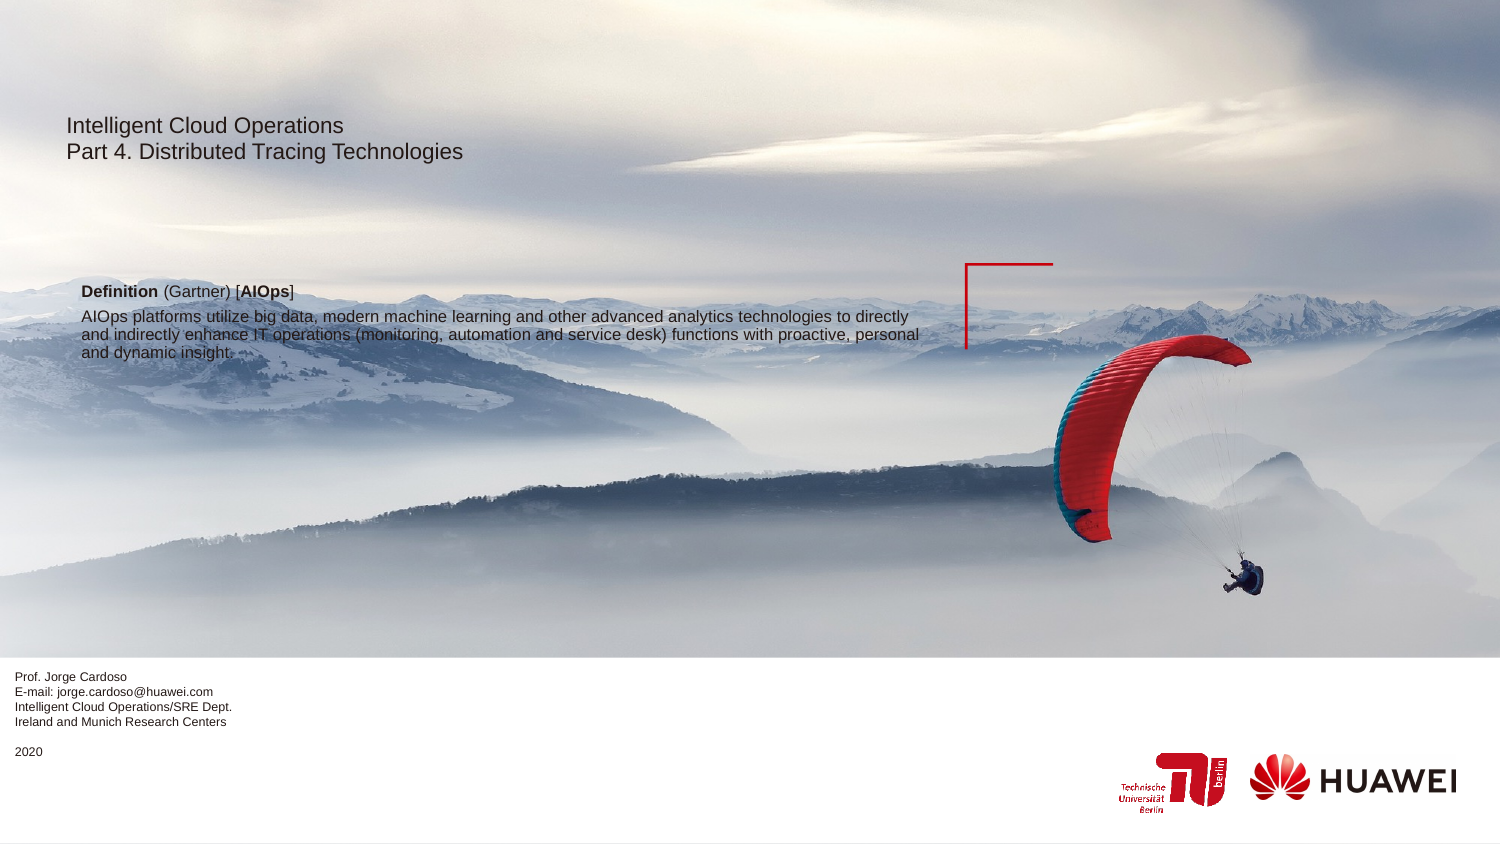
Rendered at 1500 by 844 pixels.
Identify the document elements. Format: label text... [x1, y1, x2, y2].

picture [1250, 754, 1456, 800]
text_box Prof. Jorge Cardoso E-mail: jorge.cardoso@huawei.com Intelligent Cloud Operations/SRE Dept. Ireland and Munich Research Centers 2020 [0, 661, 335, 779]
picture [0, 0, 1500, 657]
picture [1119, 753, 1227, 813]
list Definition (Gartner) [AIOps] AIOps platforms utilize big data, modern machine learning and other advanced analytics technologies to directly and indirectly enhance IT operations (monitoring, automation and service desk) functions with proactive, personal and dynamic insight. [66, 263, 939, 434]
title Intelligent Cloud Operations Part 4. Distributed Tracing Technologies [66, 110, 939, 165]
